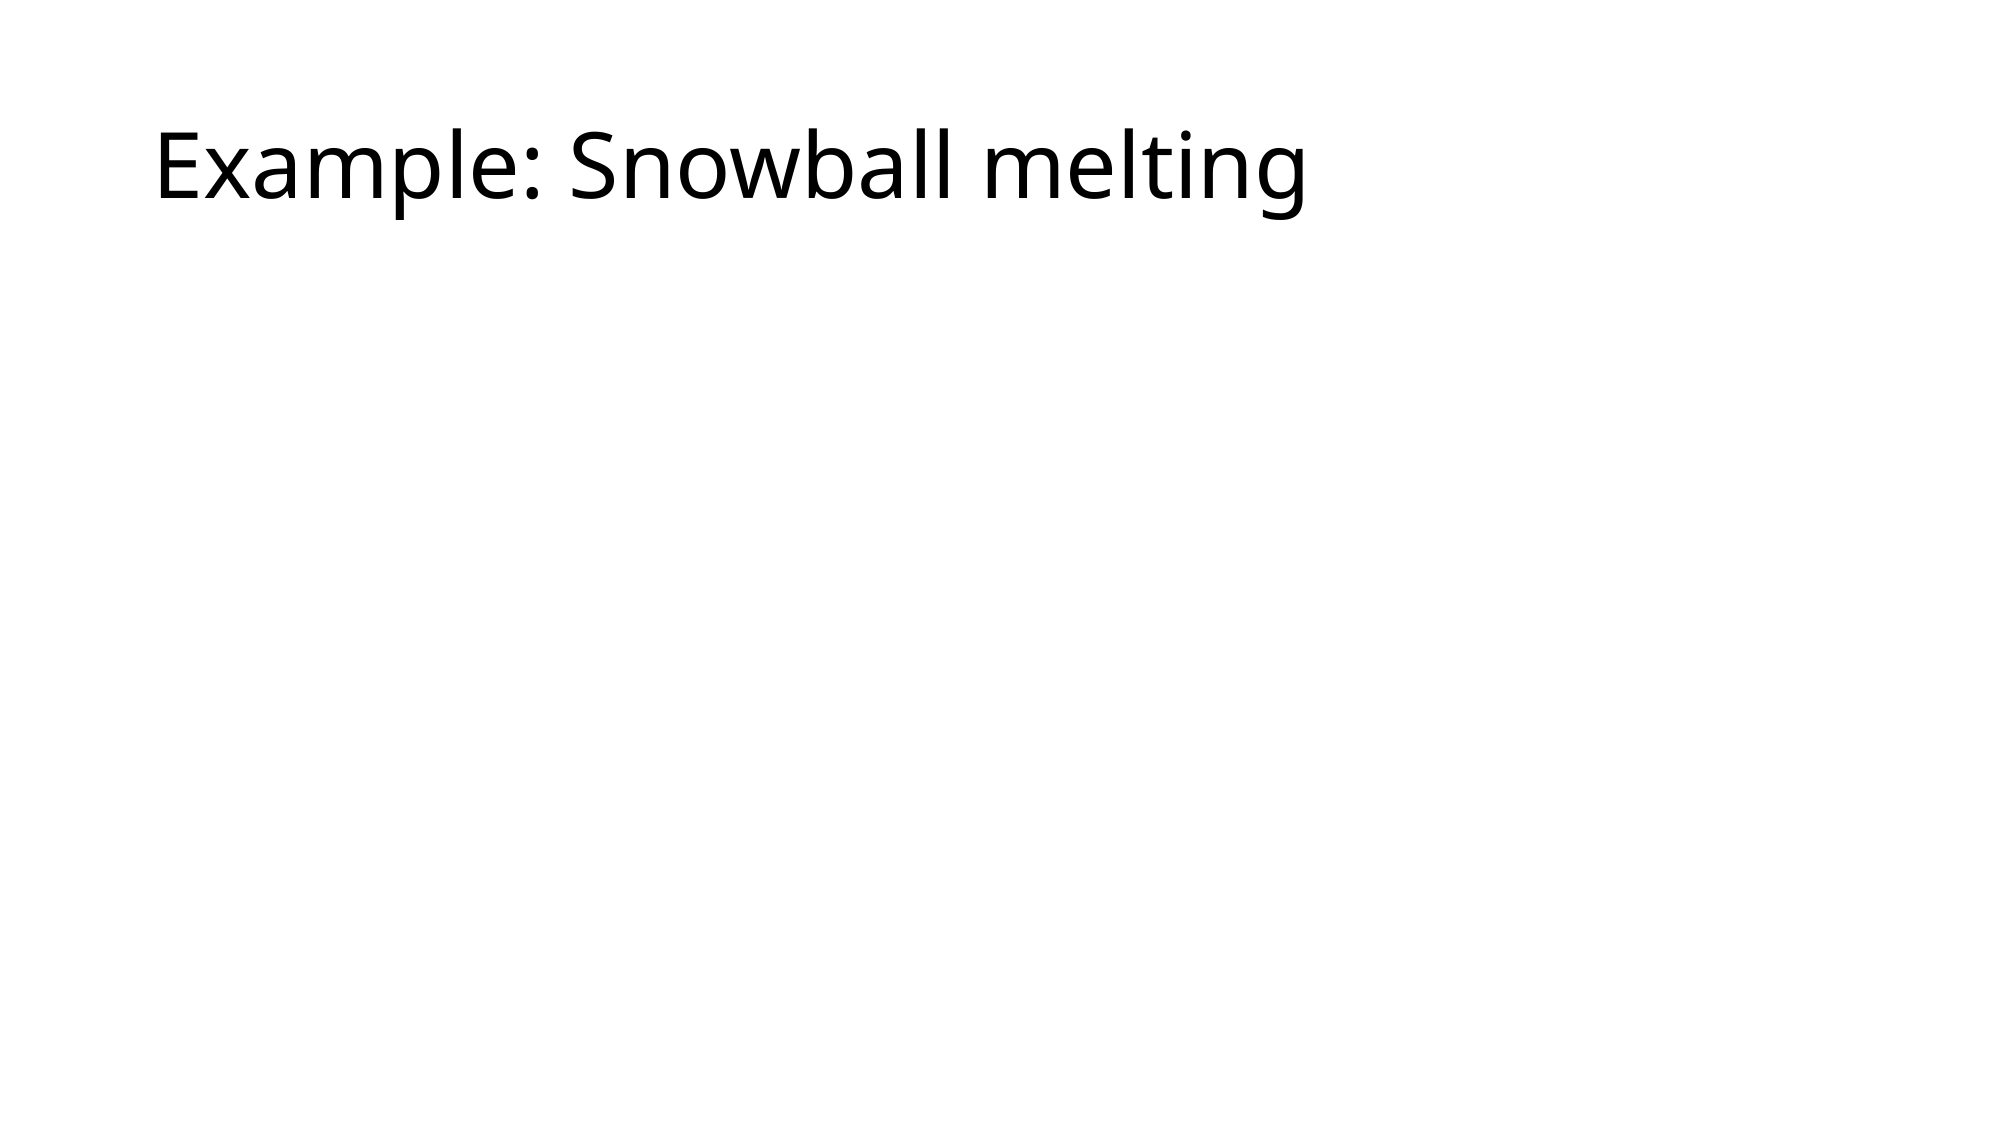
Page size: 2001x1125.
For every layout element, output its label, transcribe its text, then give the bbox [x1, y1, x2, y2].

title Example: Snowball melting [137, 59, 1863, 278]
